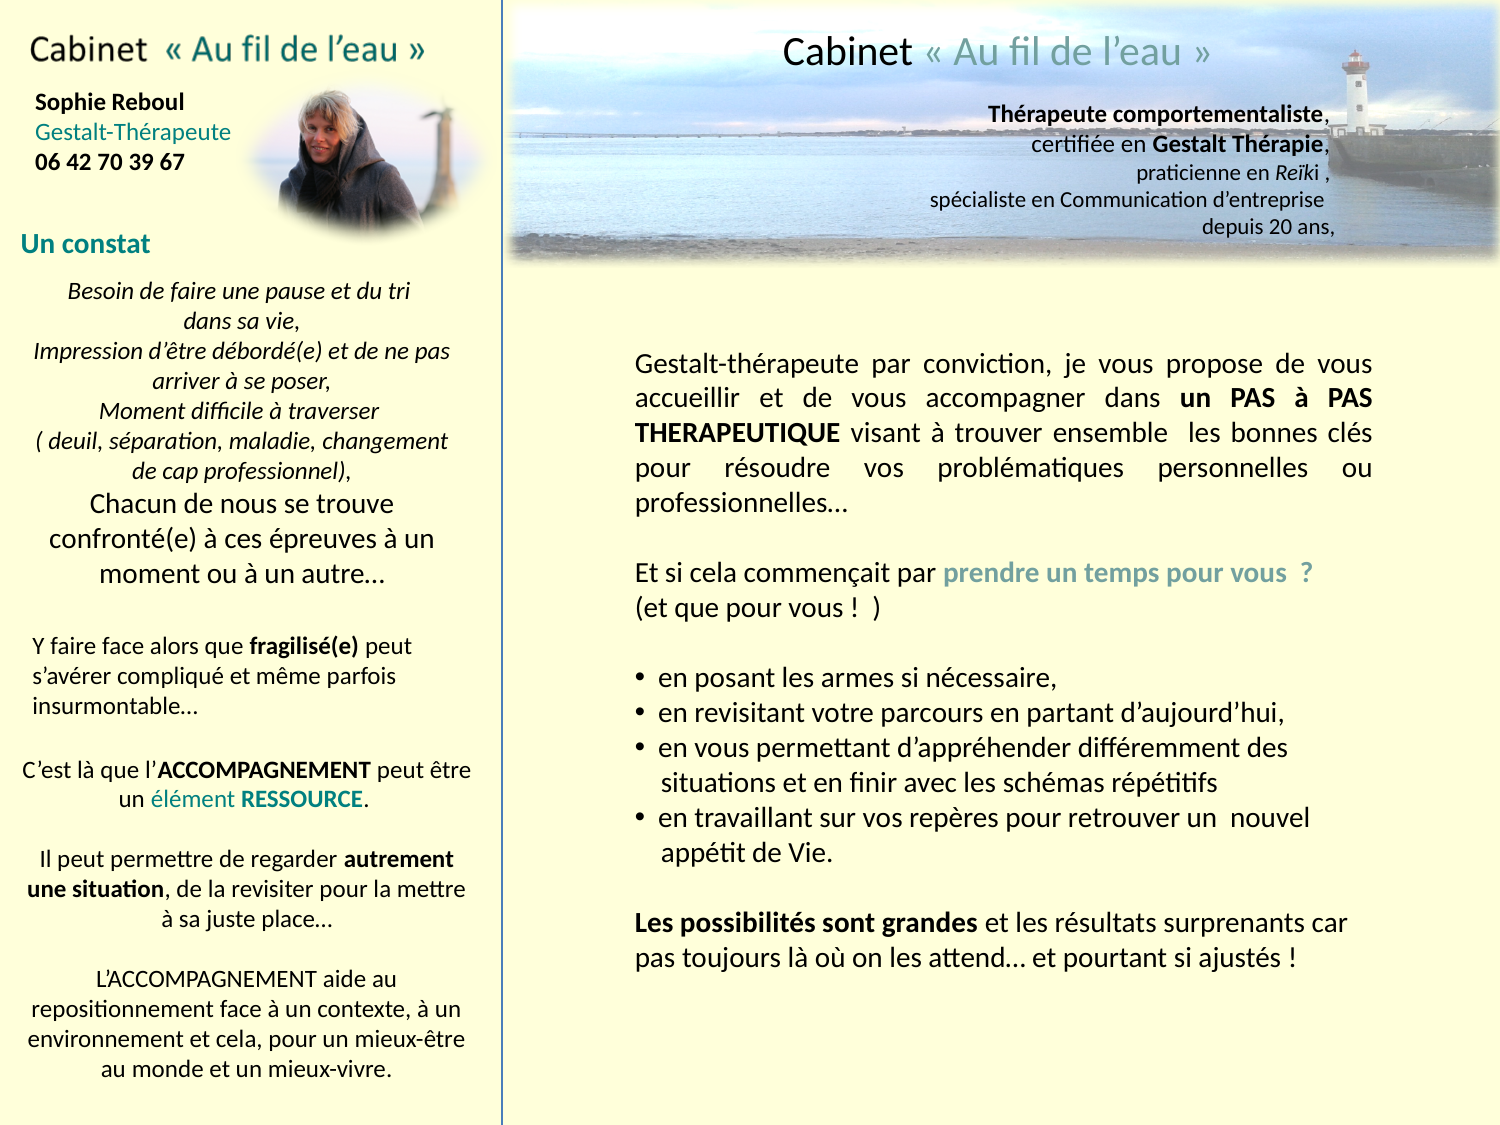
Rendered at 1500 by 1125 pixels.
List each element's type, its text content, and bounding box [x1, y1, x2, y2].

text_box Sophie Reboul Gestalt-Thérapeute 06 42 70 39 67 [20, 110, 224, 183]
text_box C’est là que l’ACCOMPAGNEMENT peut être un élément RESSOURCE. Il peut permettre de regarder autrement une situation, de la revisiter pour la mettre à sa juste place… L’ACCOMPAGNEMENT aide au repositionnement face à un contexte, à un environnement et cela, pour un mieux-être au monde et un mieux-vivre. [3, 745, 491, 1090]
text_box Besoin de faire une pause et du tri dans sa vie, Impression d’être débordé(e) et de ne pas arriver à se poser, Moment difficile à traverser ( deuil, séparation, maladie, changement de cap professionnel), Chacun de nous se trouve confronté(e) à ces épreuves à un moment ou à un autre… [5, 267, 479, 597]
text_box Gestalt-thérapeute par conviction, je vous propose de vous accueillir et de vous accompagner dans un PAS à PAS THERAPEUTIQUE visant à trouver ensemble les bonnes clés pour résoudre vos problématiques personnelles ou professionnelles… Et si cela commençait par prendre un temps pour vous ? (et que pour vous ! ) en posant les armes si nécessaire, en revisitant votre parcours en partant d’aujourd’hui, en vous permettant d’appréhender différemment des situations et en finir avec les schémas répétitifs en travaillant sur vos repères pour retrouver un nouvel appétit de Vie. Les possibilités sont grandes et les résultats surprenants car pas toujours là où on les attend… et pourtant si ajustés ! [620, 336, 1388, 1016]
text_box Y faire face alors que fragilisé(e) peut s’avérer compliqué et même parfois insurmontable… [17, 621, 491, 727]
text_box Un constat [5, 216, 266, 267]
picture [0, 0, 1500, 268]
